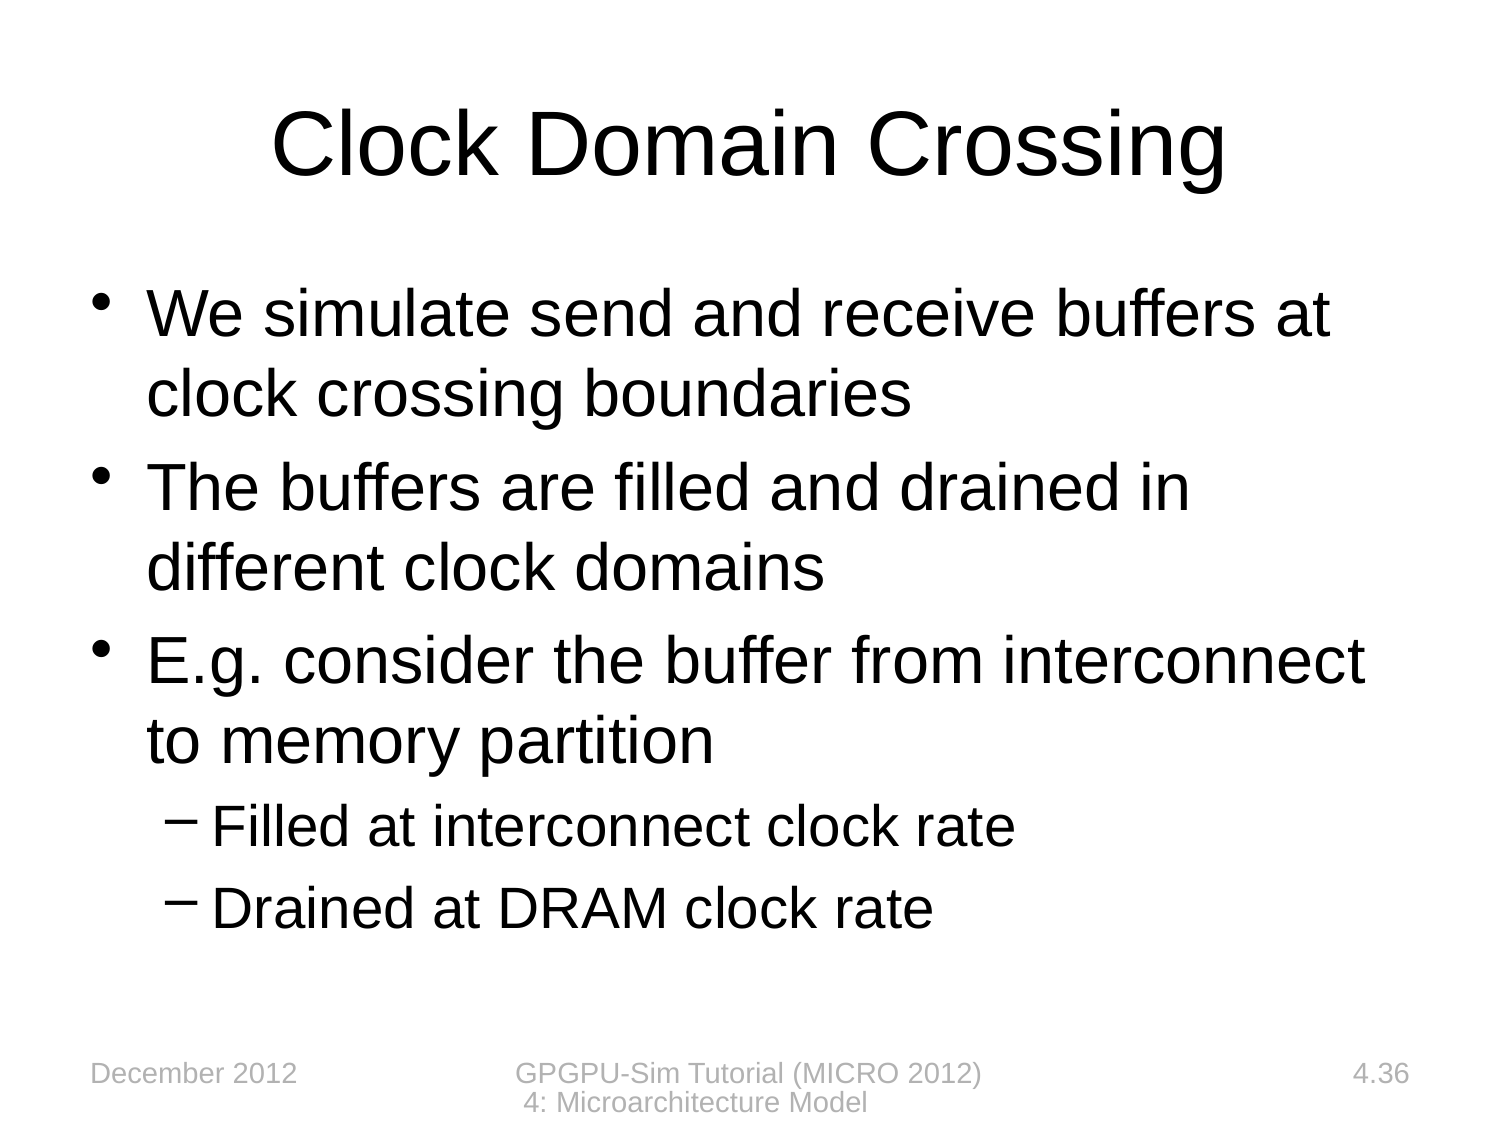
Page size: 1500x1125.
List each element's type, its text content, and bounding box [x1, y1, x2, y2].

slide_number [74, 1046, 426, 1125]
slide_number 4.36 [1074, 1046, 1426, 1125]
list We simulate send and receive buffers at clock crossing boundaries The buffers are filled and drained in different clock domains E.g. consider the buffer from interconnect to memory partition Filled at interconnect clock rate Drained at DRAM clock rate [74, 262, 1426, 1006]
title Clock Domain Crossing [74, 44, 1426, 233]
footer GPGPU-Sim Tutorial (MICRO 2012) 4: Microarchitecture Model [499, 1046, 1001, 1125]
